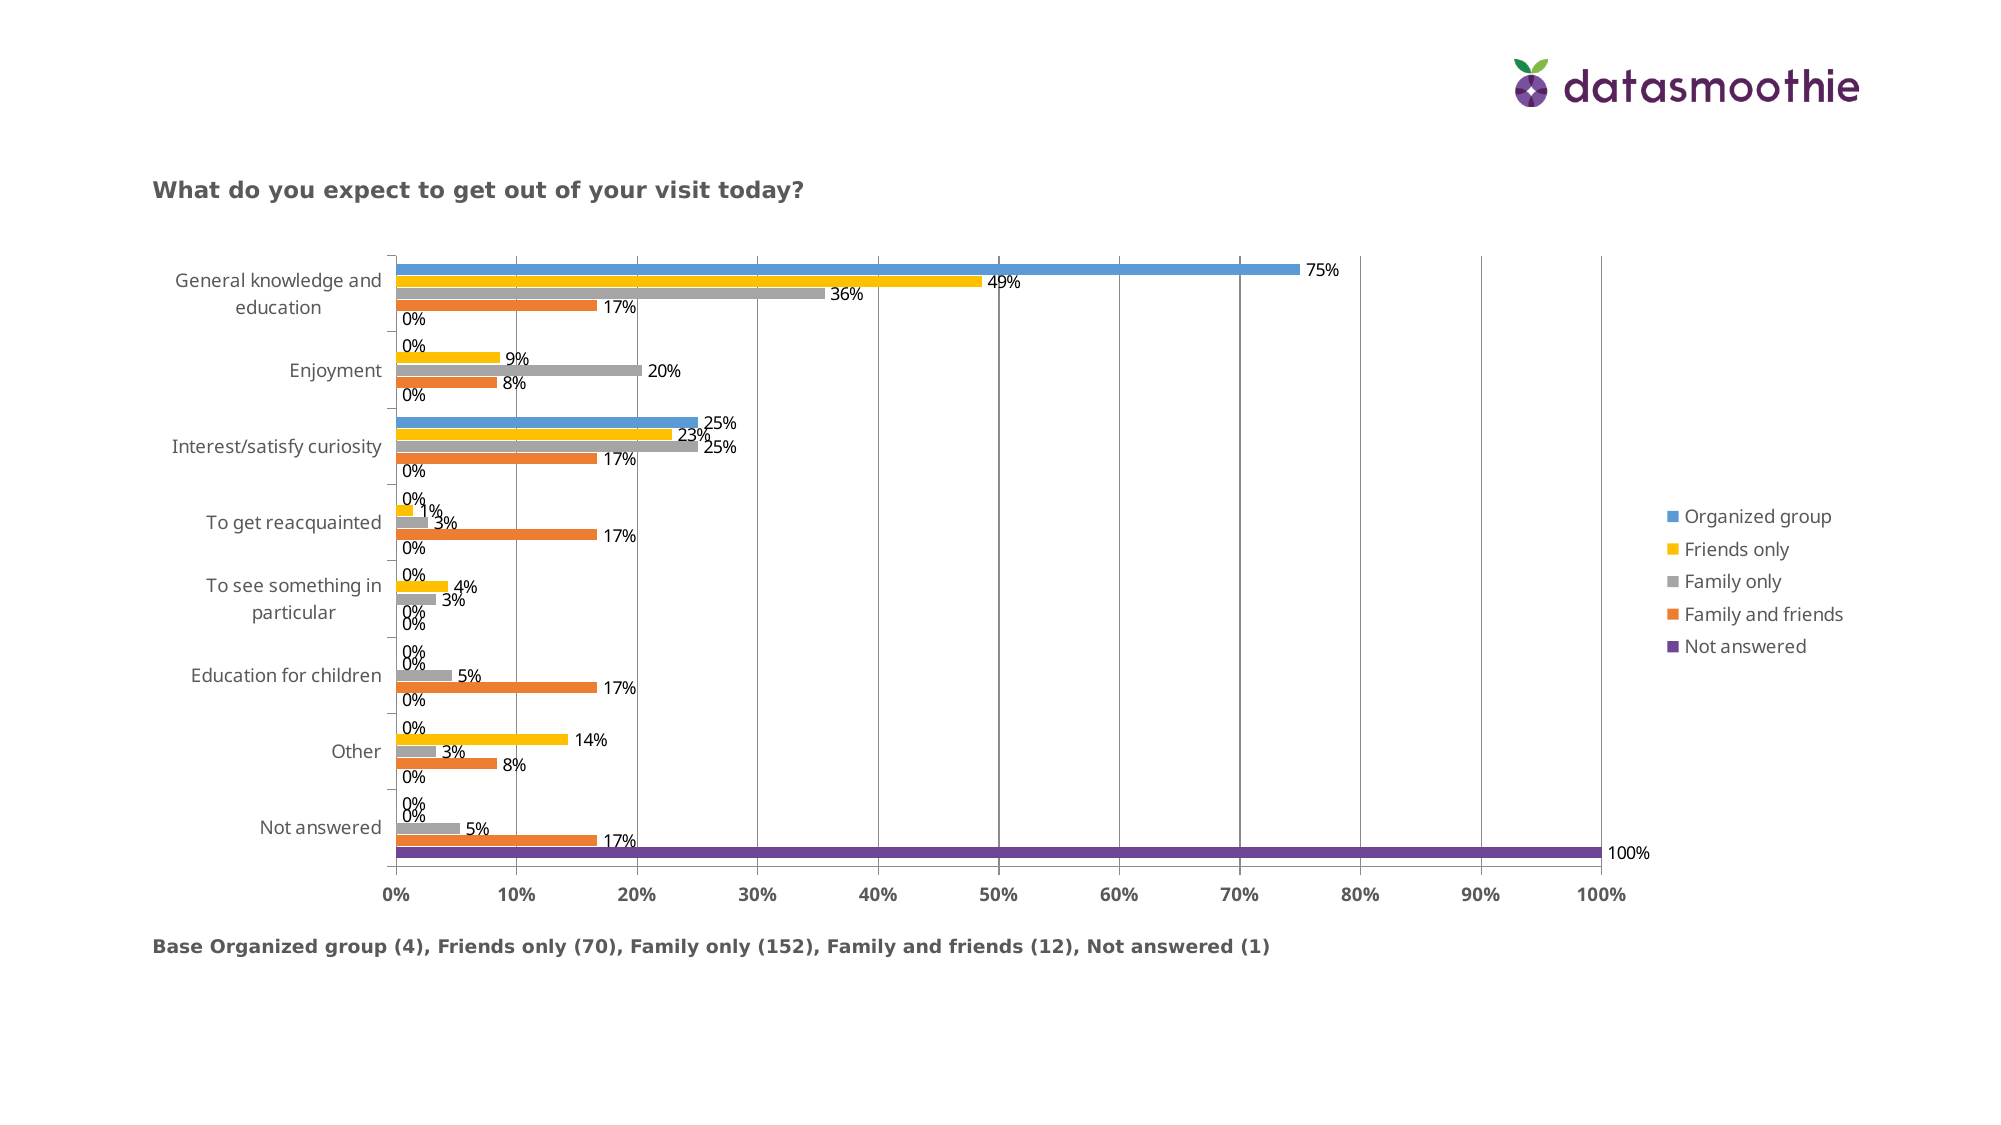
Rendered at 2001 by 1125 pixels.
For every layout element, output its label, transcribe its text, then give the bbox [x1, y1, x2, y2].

text_box Base Organized group (4), Friends only (70), Family only (152), Family and friends (12), Not answered (1) [137, 927, 1863, 993]
chart [137, 242, 1863, 922]
picture [1514, 59, 1863, 107]
text_box What do you expect to get out of your visit today? [137, 168, 1863, 242]
